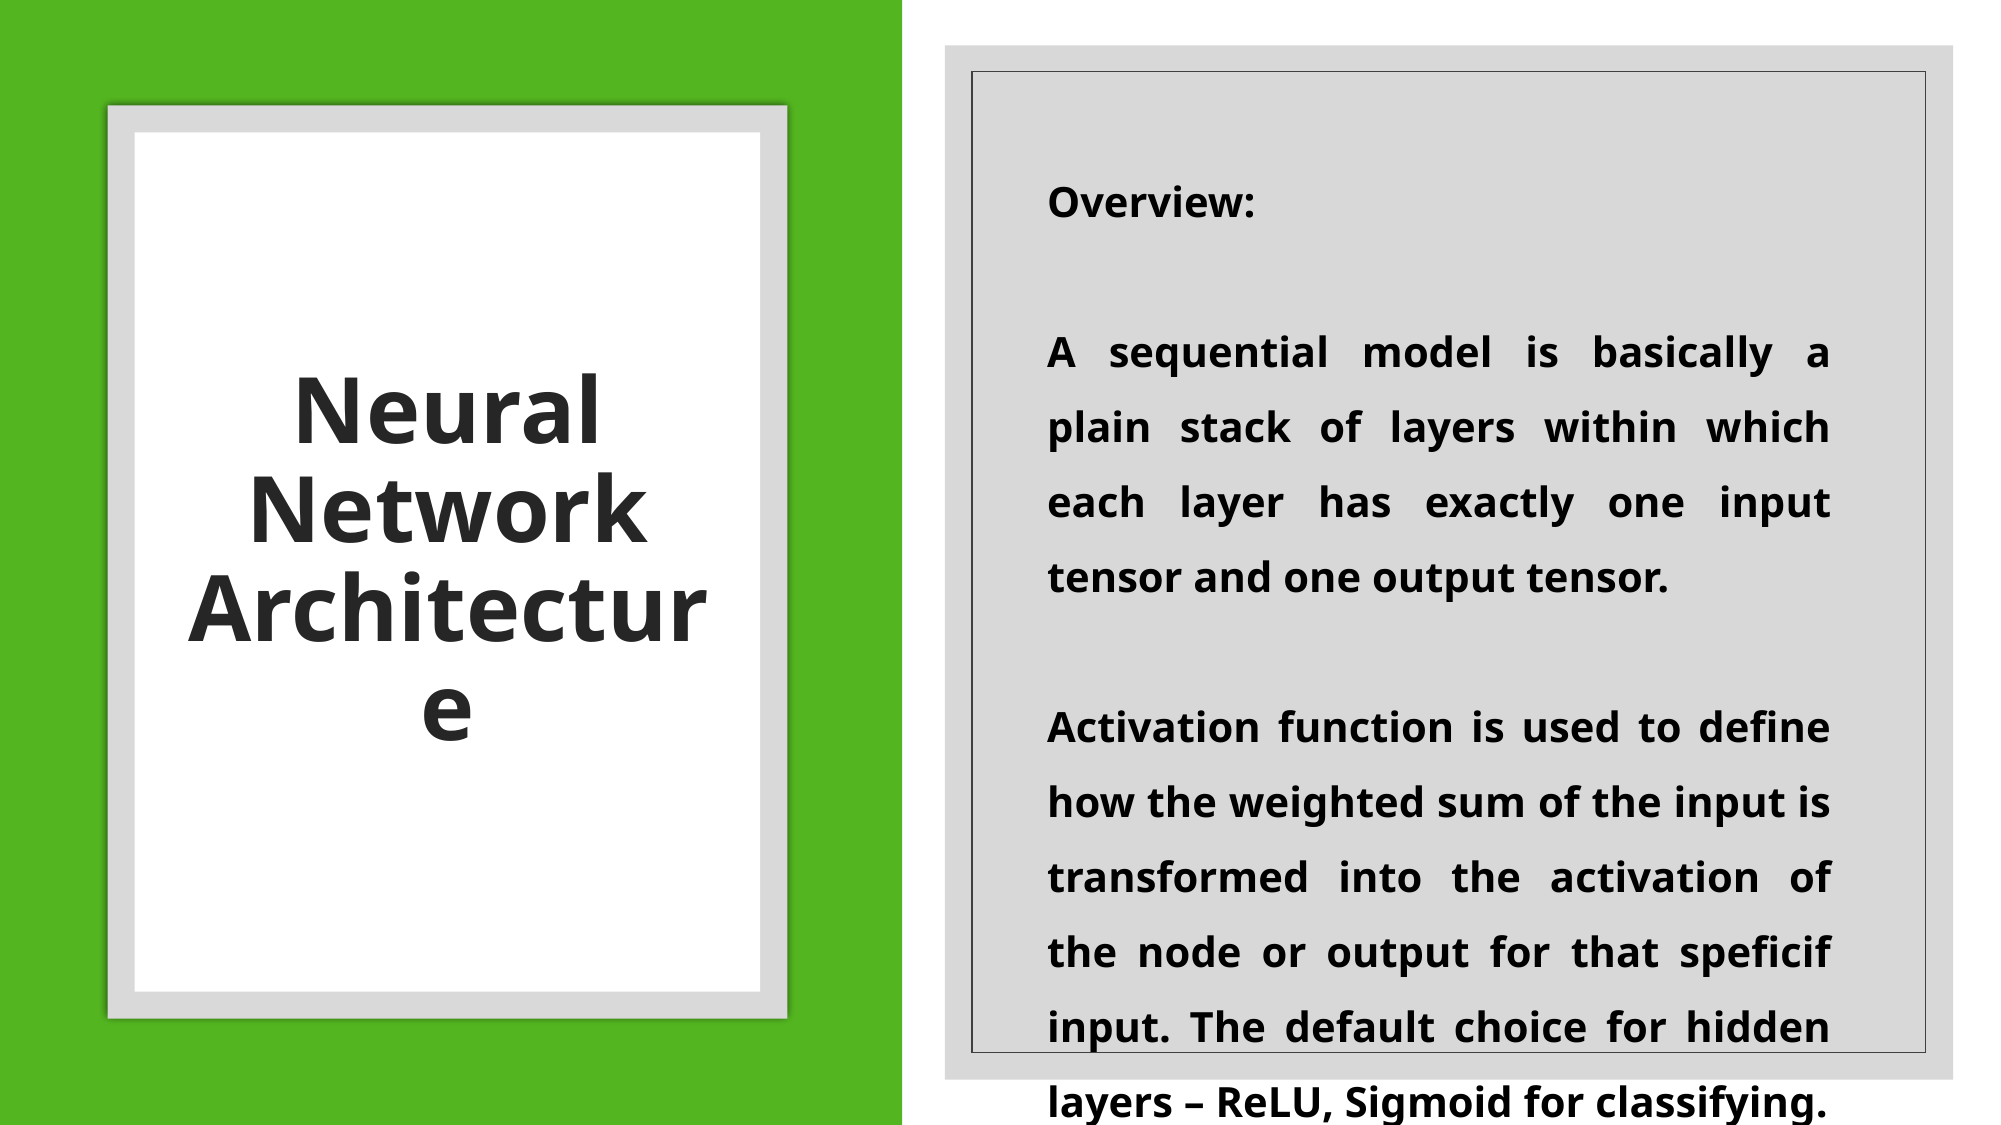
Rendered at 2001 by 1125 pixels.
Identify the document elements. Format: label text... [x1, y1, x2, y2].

text_box [903, 0, 2000, 1125]
text_box [0, 0, 903, 1125]
text_box [134, 132, 761, 992]
title Neural Network Architecture [161, 194, 735, 931]
text_box [107, 105, 788, 1019]
text_box Overview: A sequential model is basically a plain stack of layers within which each layer has exactly one input tensor and one output tensor. Activation function is used to define how the weighted sum of the input is transformed into the activation of the node or output for that speficif input. The default choice for hidden layers – ReLU, Sigmoid for classifying. [1032, 142, 1847, 1125]
text_box [971, 71, 1926, 1053]
text_box [944, 44, 1954, 1081]
